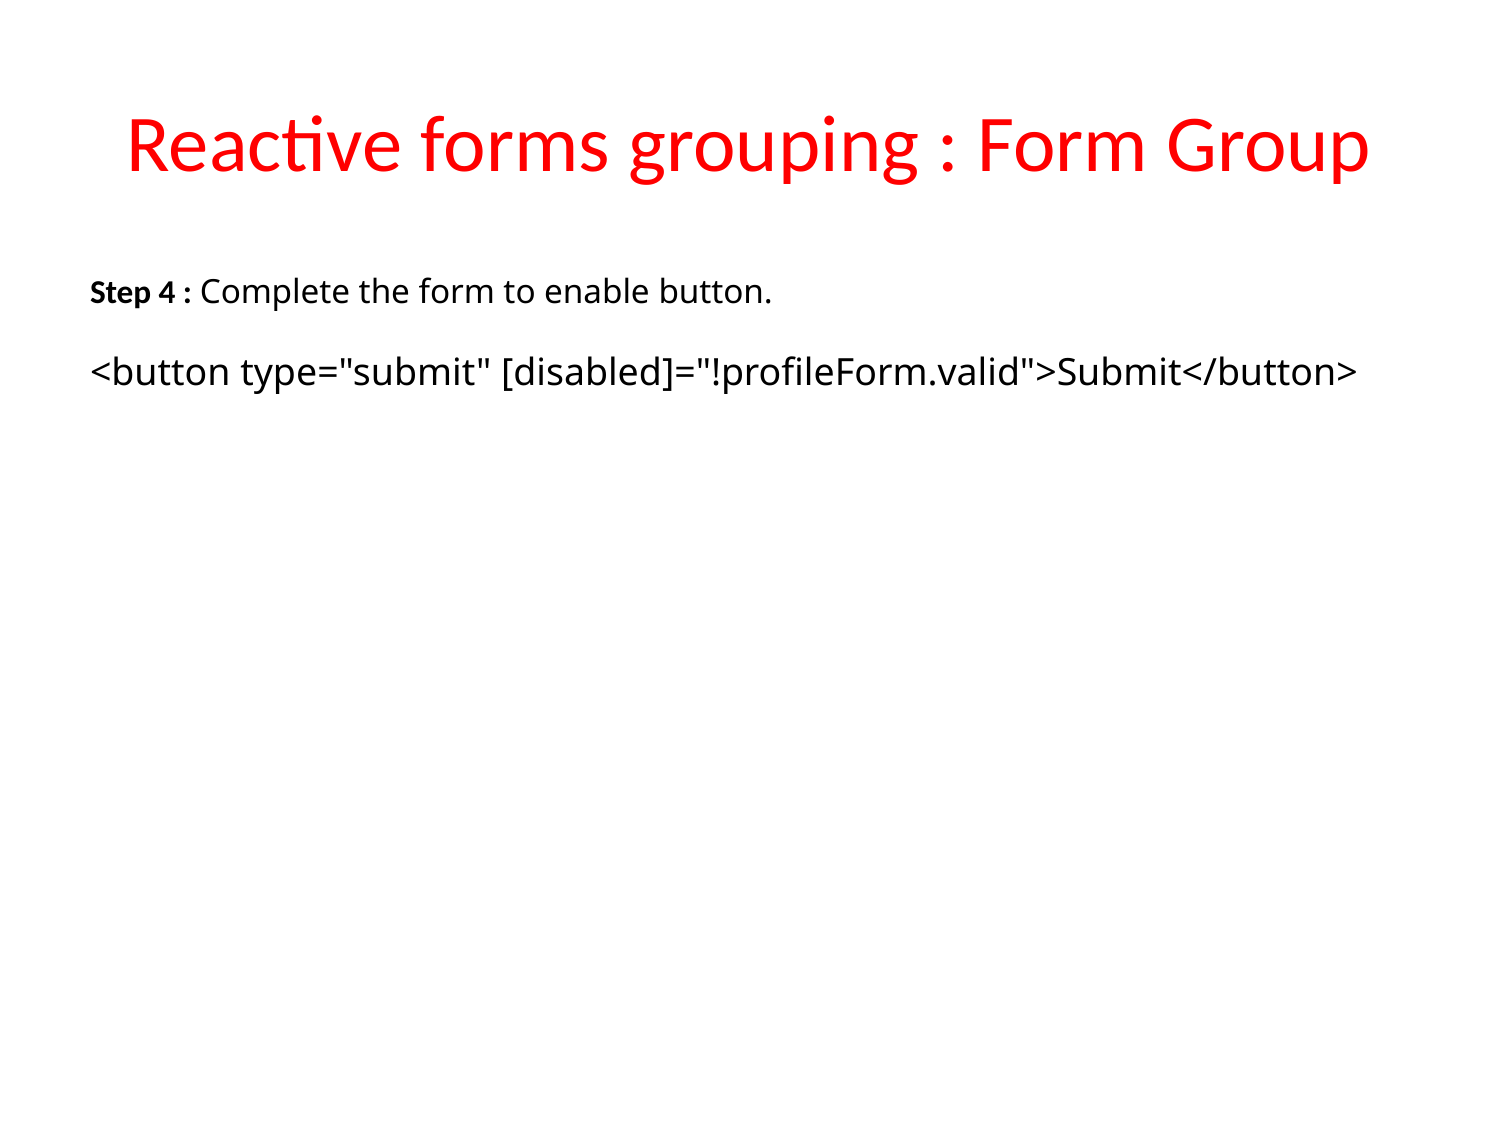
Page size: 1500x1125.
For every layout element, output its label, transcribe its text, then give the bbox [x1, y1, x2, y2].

title Reactive forms grouping : Form Group [75, 45, 1425, 233]
list Step 4 : Complete the form to enable button. <button type="submit" [disabled]="!profileForm.valid">Submit</button> [75, 262, 1425, 1005]
